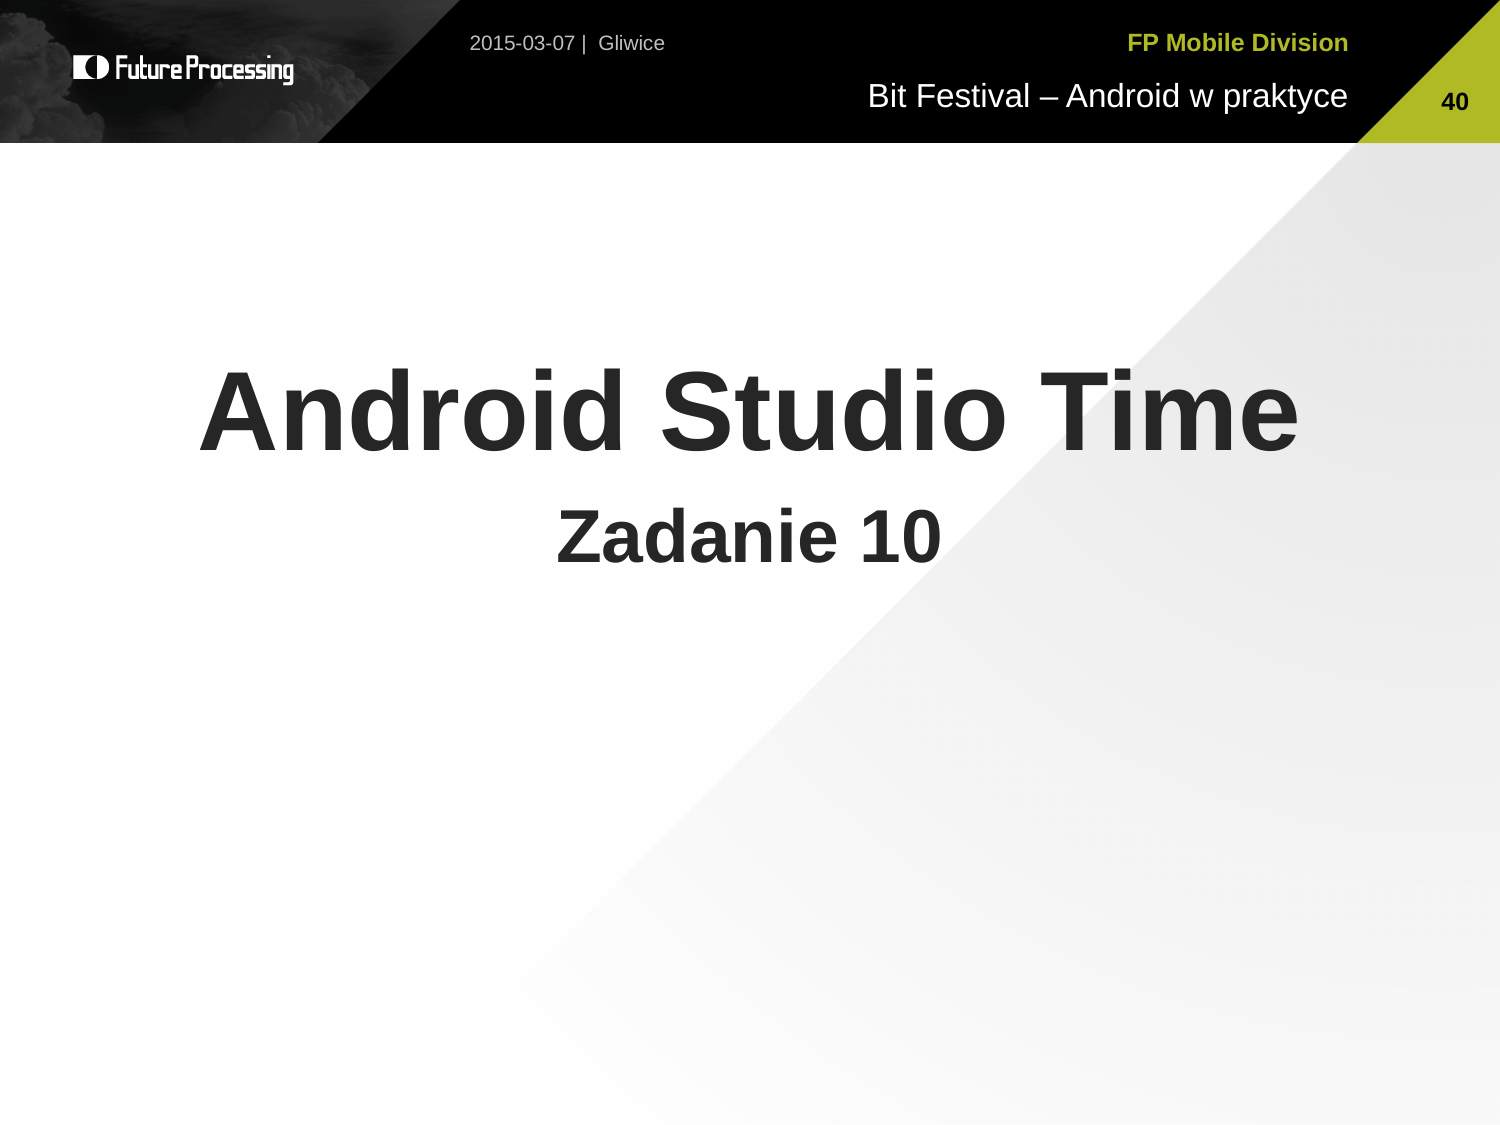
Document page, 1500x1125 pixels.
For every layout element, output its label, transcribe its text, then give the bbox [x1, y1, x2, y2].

picture [0, 0, 1500, 1125]
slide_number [454, 19, 779, 66]
list Android Studio Time Zadanie 10 [41, 172, 1459, 1071]
slide_number 40 [1416, 78, 1495, 123]
